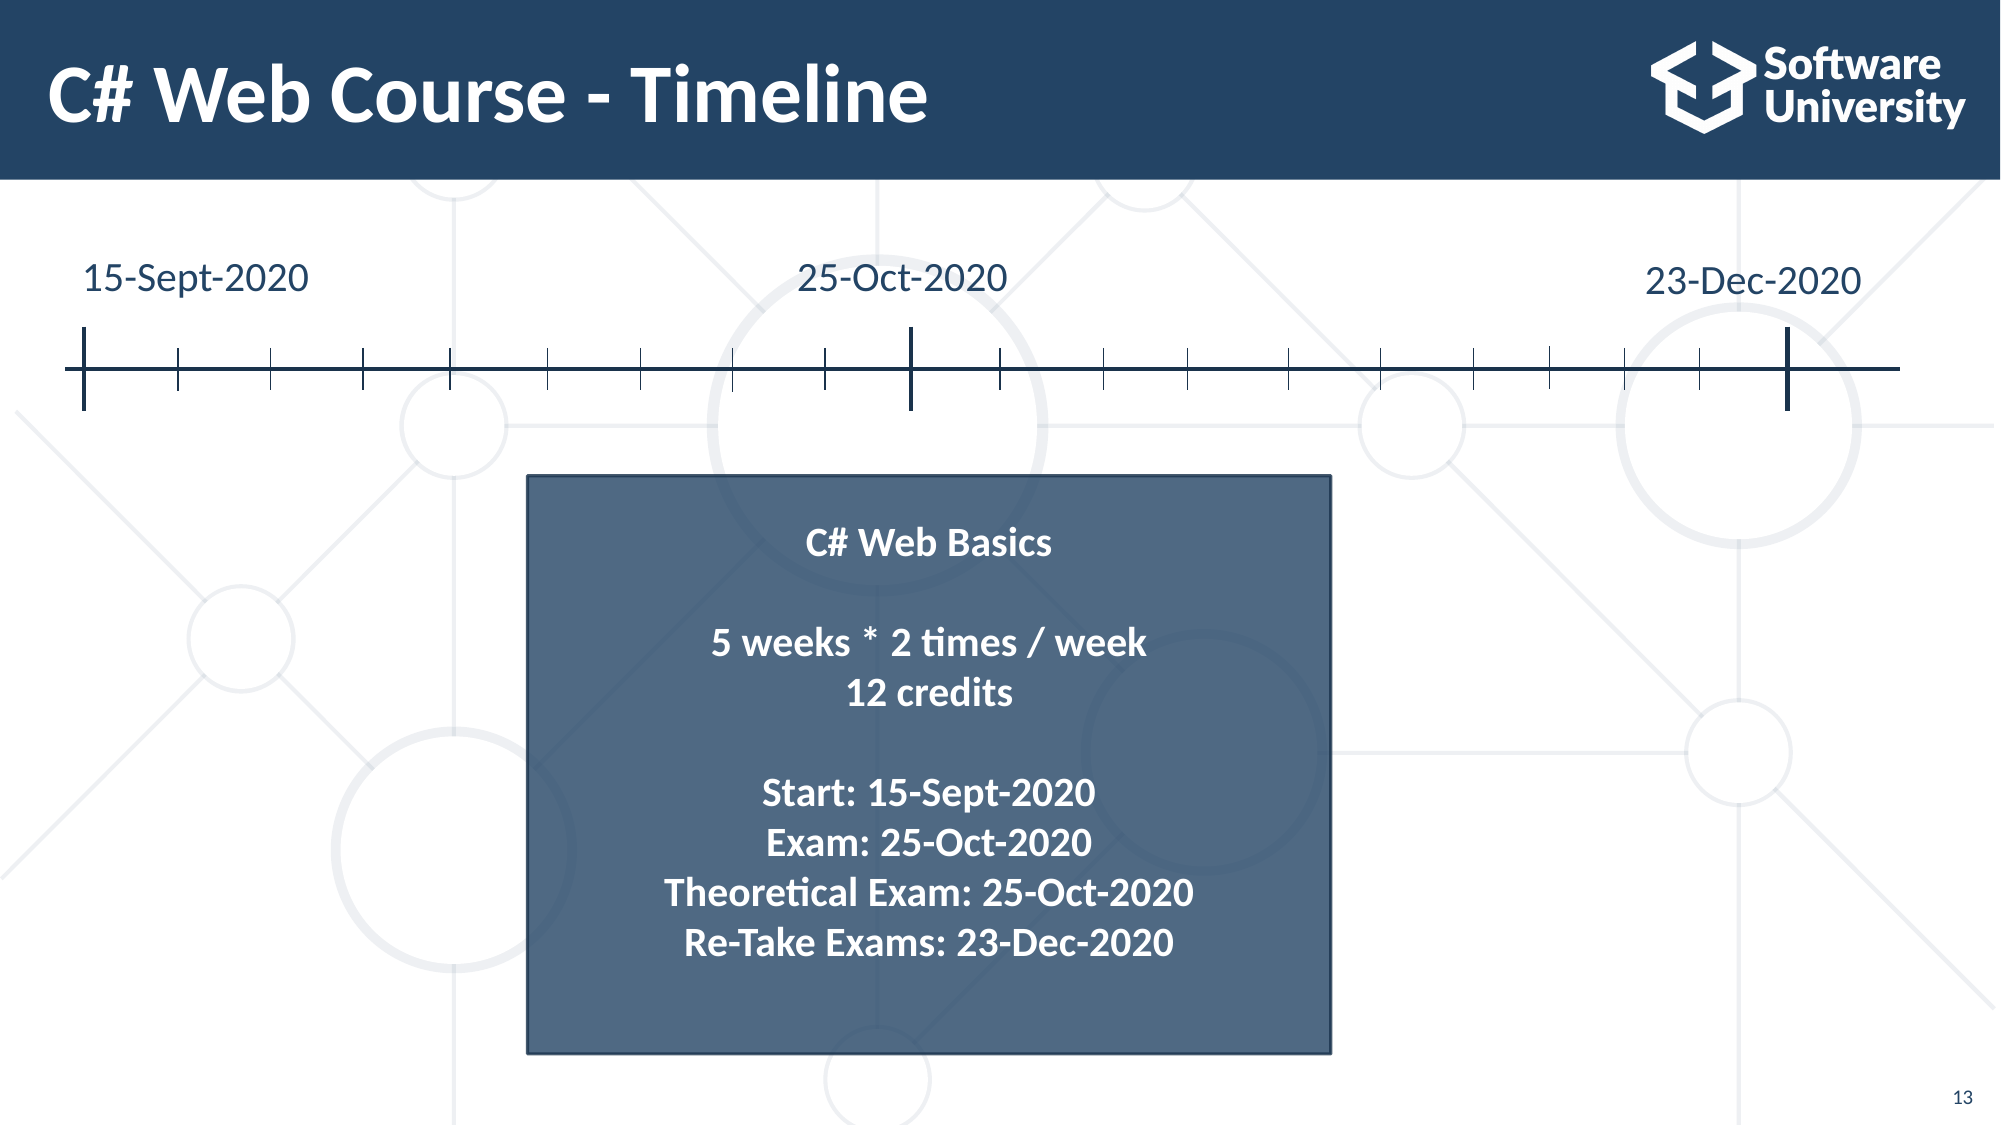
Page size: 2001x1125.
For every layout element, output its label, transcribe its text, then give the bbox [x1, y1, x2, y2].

picture [1651, 41, 1966, 134]
text_box 15-Sept-2020 [67, 242, 325, 308]
text_box 23-Dec-2020 [1630, 245, 1878, 310]
text_box 25-Oct-2020 [782, 242, 1024, 308]
title C# Web Course - Timeline [31, 16, 1625, 162]
slide_number 13 [1927, 1067, 1989, 1117]
text_box C# Web Basics 5 weeks * 2 times / week 12 credits Start: 15-Sept-2020 Exam: 25-Oct-2020 Theoretical Exam: 25-Oct-2020 Re-Take Exams: 23-Dec-2020 [525, 474, 1333, 1056]
